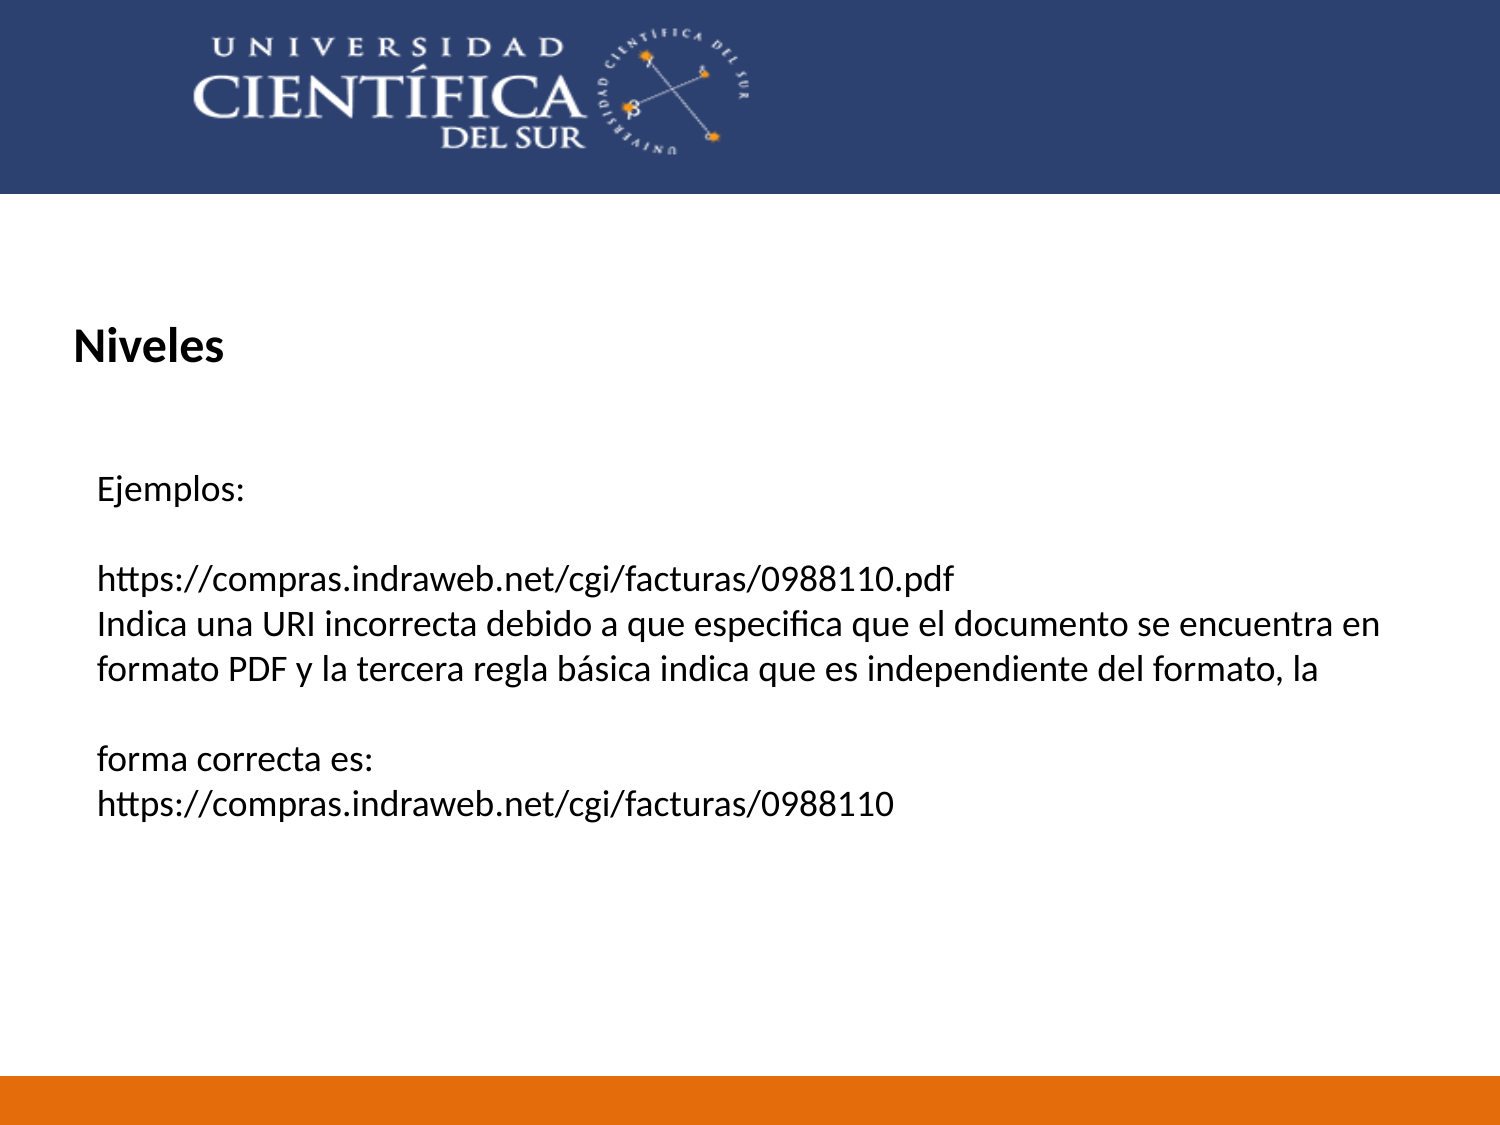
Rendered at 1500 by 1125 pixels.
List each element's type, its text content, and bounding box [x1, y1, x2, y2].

picture [0, 0, 1500, 194]
text_box Ejemplos: https://compras.indraweb.net/cgi/facturas/0988110.pdf Indica una URI incorrecta debido a que especifica que el documento se encuentra en formato PDF y la tercera regla básica indica que es independiente del formato, la forma correcta es: https://compras.indraweb.net/cgi/facturas/0988110 [82, 456, 1442, 877]
text_box Niveles [58, 304, 1418, 425]
text_box [0, 1076, 1500, 1125]
